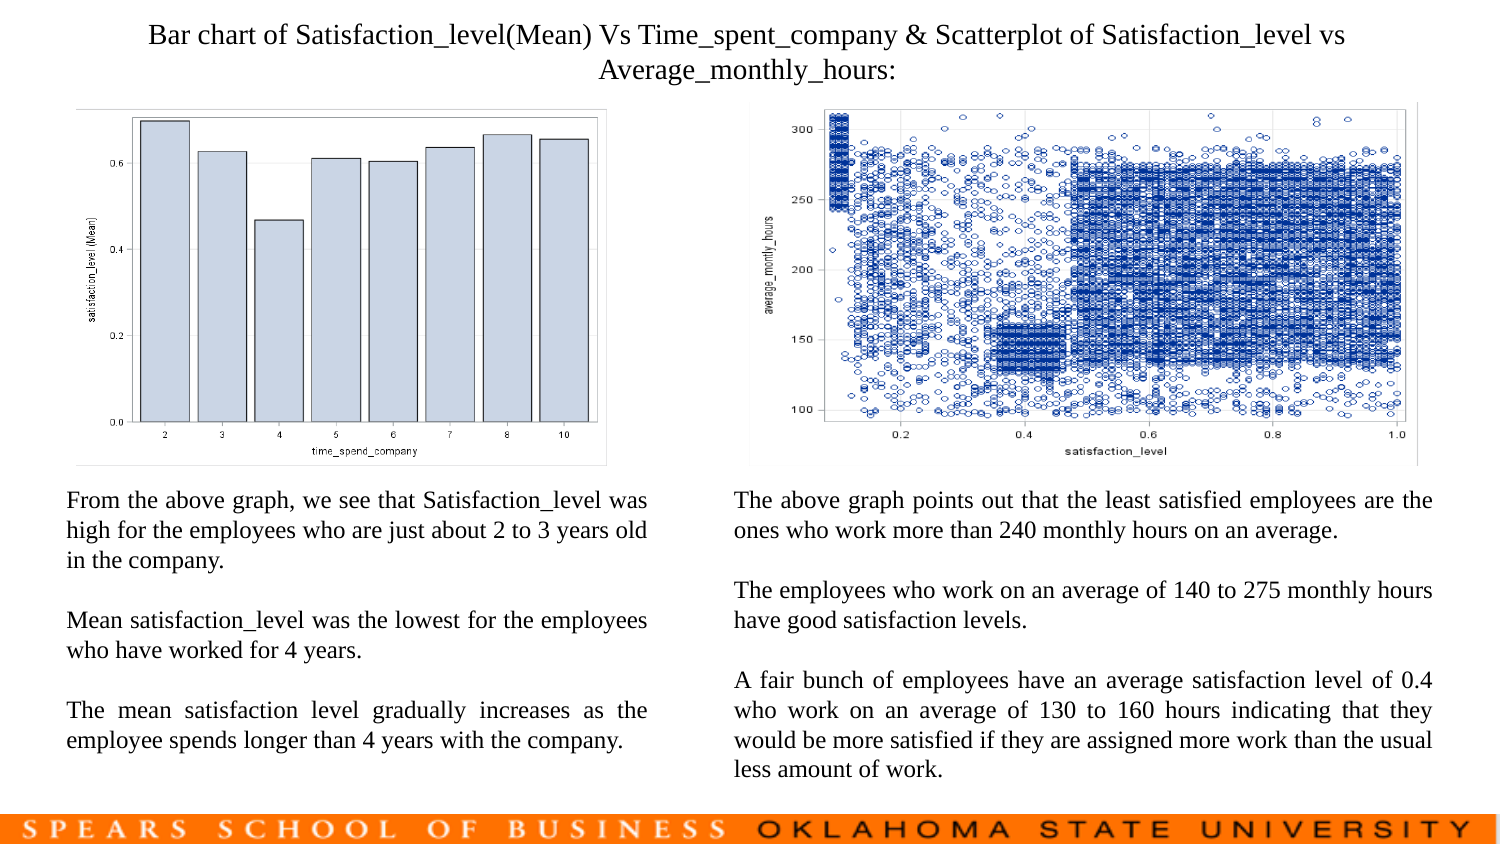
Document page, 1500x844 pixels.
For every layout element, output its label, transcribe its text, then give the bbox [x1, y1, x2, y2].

text_box From the above graph, we see that Satisfaction_level was high for the employees who are just about 2 to 3 years old in the company. Mean satisfaction_level was the lowest for the employees who have worked for 4 years. The mean satisfaction level gradually increases as the employee spends longer than 4 years with the company. [51, 476, 664, 764]
list [792, 161, 1449, 476]
picture [76, 107, 607, 466]
text_box The above graph points out that the least satisfied employees are the ones who work more than 240 monthly hours on an average. The employees who work on an average of 140 to 275 monthly hours have good satisfaction levels. A fair bunch of employees have an average satisfaction level of 0.4 who work on an average of 130 to 160 hours indicating that they would be more satisfied if they are assigned more work than the usual less amount of work. [718, 476, 1449, 795]
picture [748, 102, 1419, 466]
picture [0, 813, 1500, 844]
title Bar chart of Satisfaction_level(Mean) Vs Time_spent_company & Scatterplot of Satisfaction_level vs Average_monthly_hours: [76, 0, 1419, 93]
